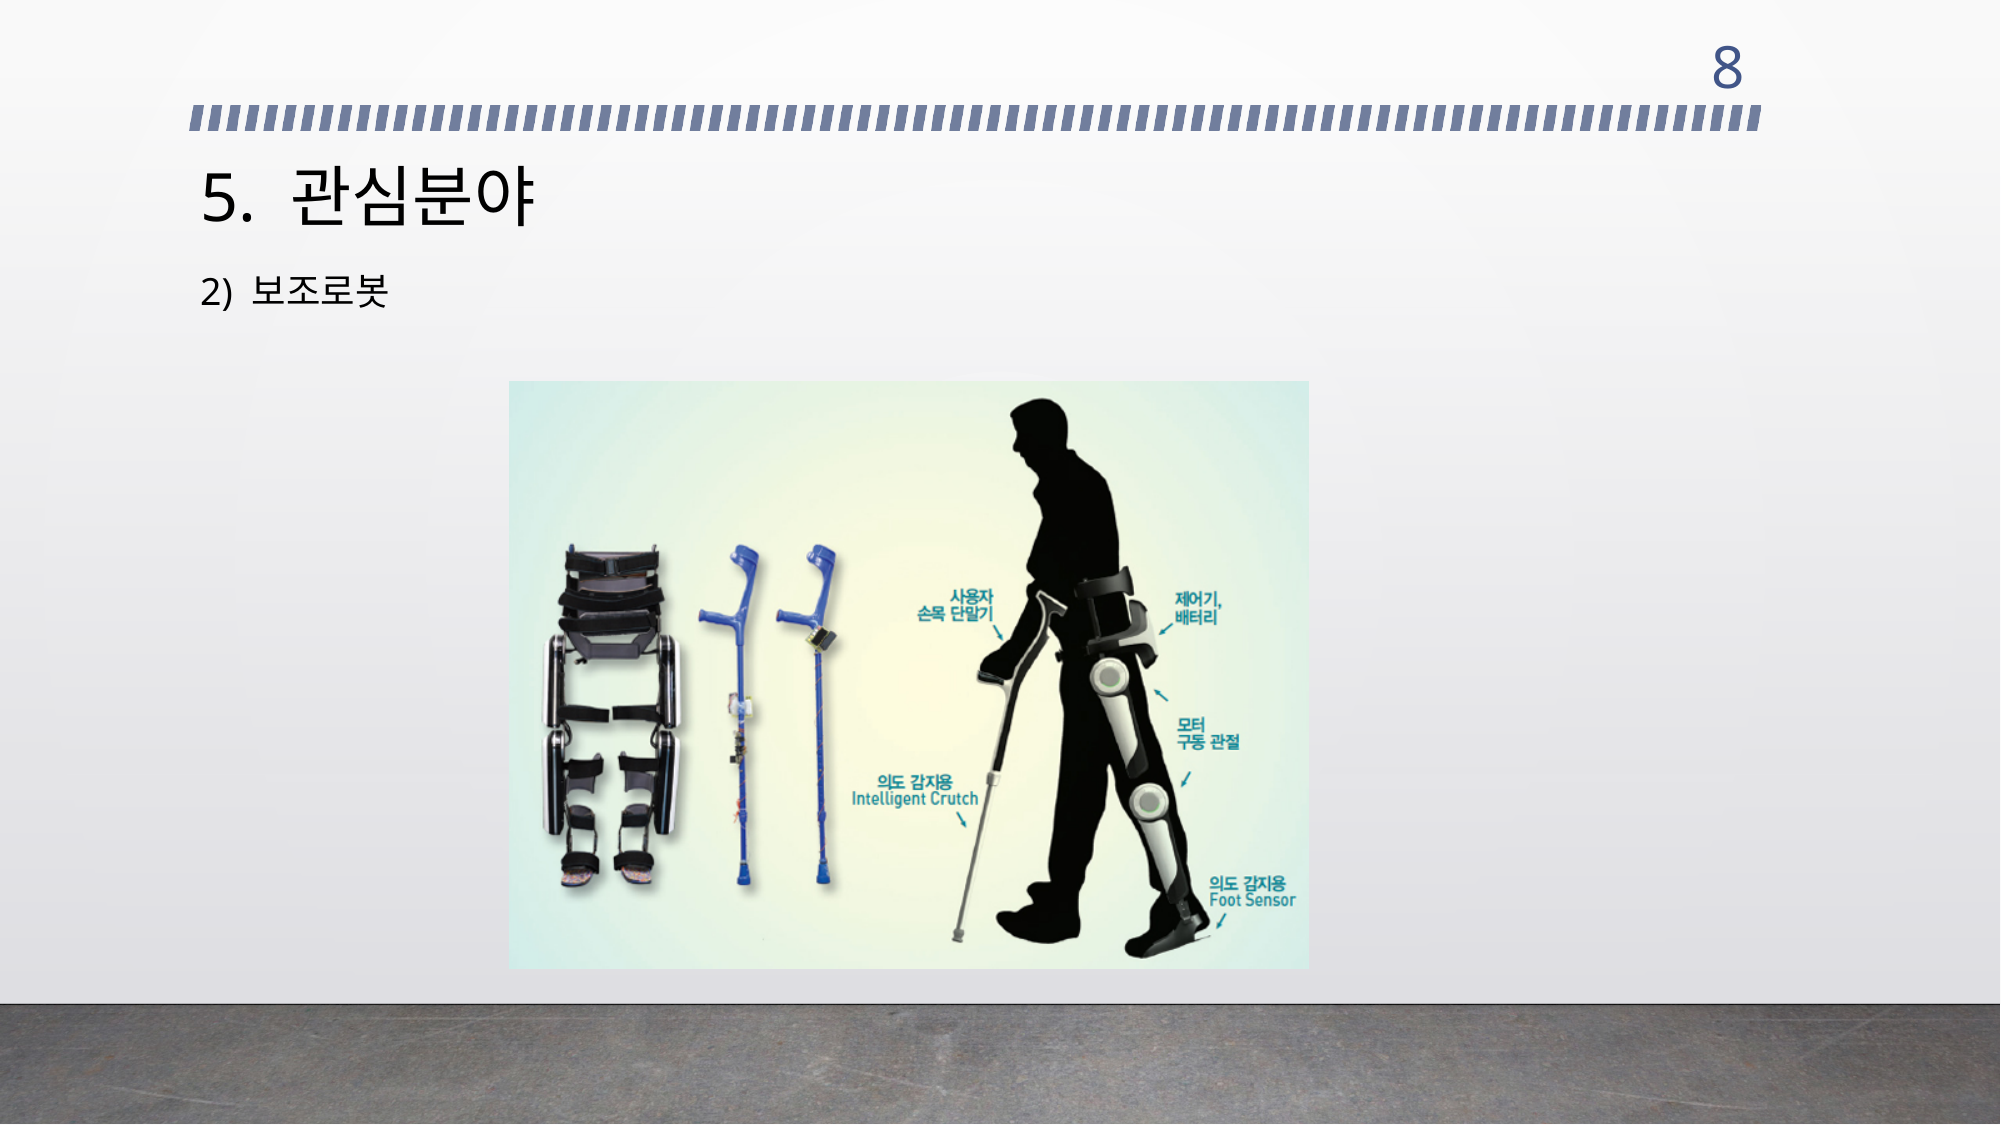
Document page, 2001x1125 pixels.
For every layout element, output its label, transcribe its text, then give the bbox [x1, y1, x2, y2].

picture [509, 381, 1309, 969]
slide_number 8 [1626, 22, 1760, 106]
picture [0, 1004, 2000, 1124]
text_box 2) 보조로봇 [185, 260, 755, 321]
title 5. 관심분야 [185, 156, 1761, 329]
